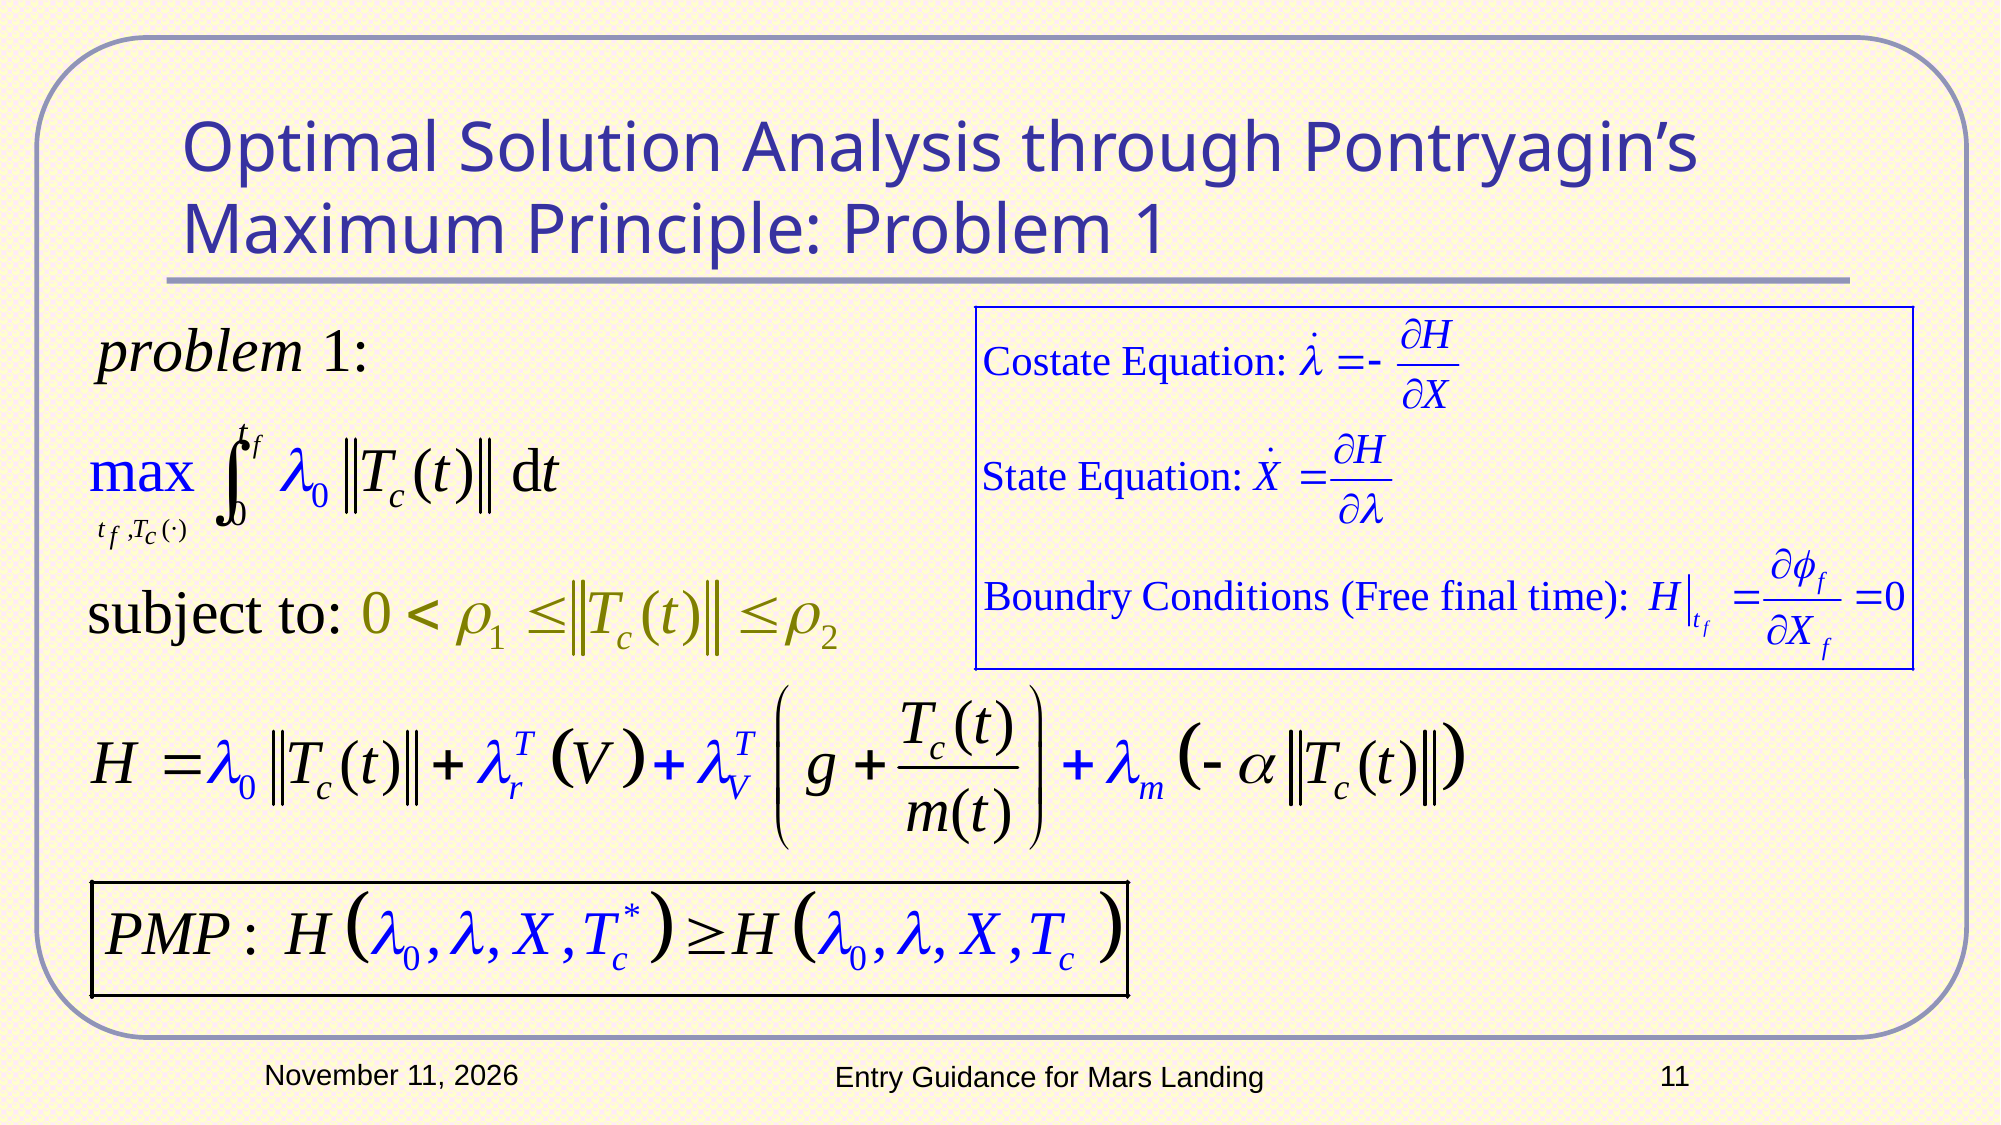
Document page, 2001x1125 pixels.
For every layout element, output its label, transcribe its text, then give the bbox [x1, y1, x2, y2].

footer Entry Guidance for Mars Landing [733, 1050, 1367, 1125]
picture [0, 0, 2001, 1125]
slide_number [166, 1048, 617, 1124]
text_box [79, 312, 1471, 1011]
title Optimal Solution Analysis through Pontryagin’s Maximum Principle: Problem 1 [166, 87, 1850, 275]
slide_number 11 [1499, 1049, 1851, 1125]
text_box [967, 297, 1924, 680]
